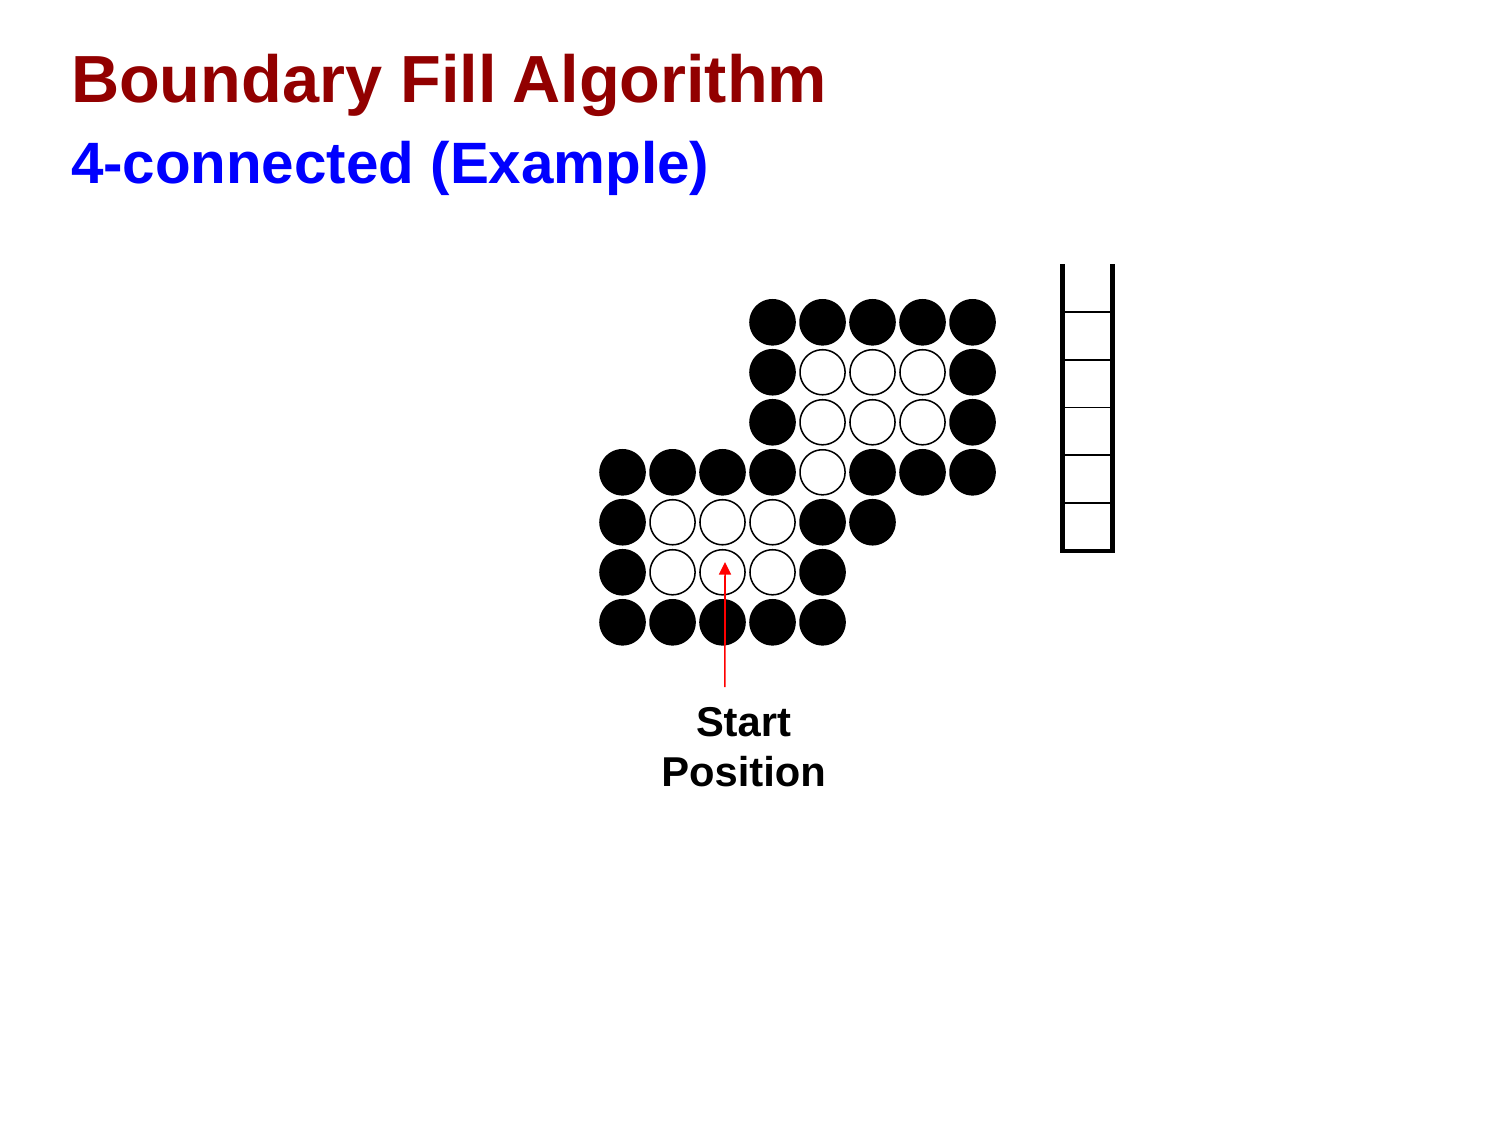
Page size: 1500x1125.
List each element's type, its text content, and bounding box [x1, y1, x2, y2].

table_cell [1065, 361, 1110, 407]
text_box Boundary Fill Algorithm 4-connected (Example) [56, 37, 1444, 205]
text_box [599, 299, 995, 804]
table_cell [1065, 456, 1110, 502]
table_cell [1065, 313, 1110, 359]
table_cell [1065, 504, 1110, 549]
table_header [1065, 264, 1110, 311]
table_cell [1065, 408, 1110, 454]
